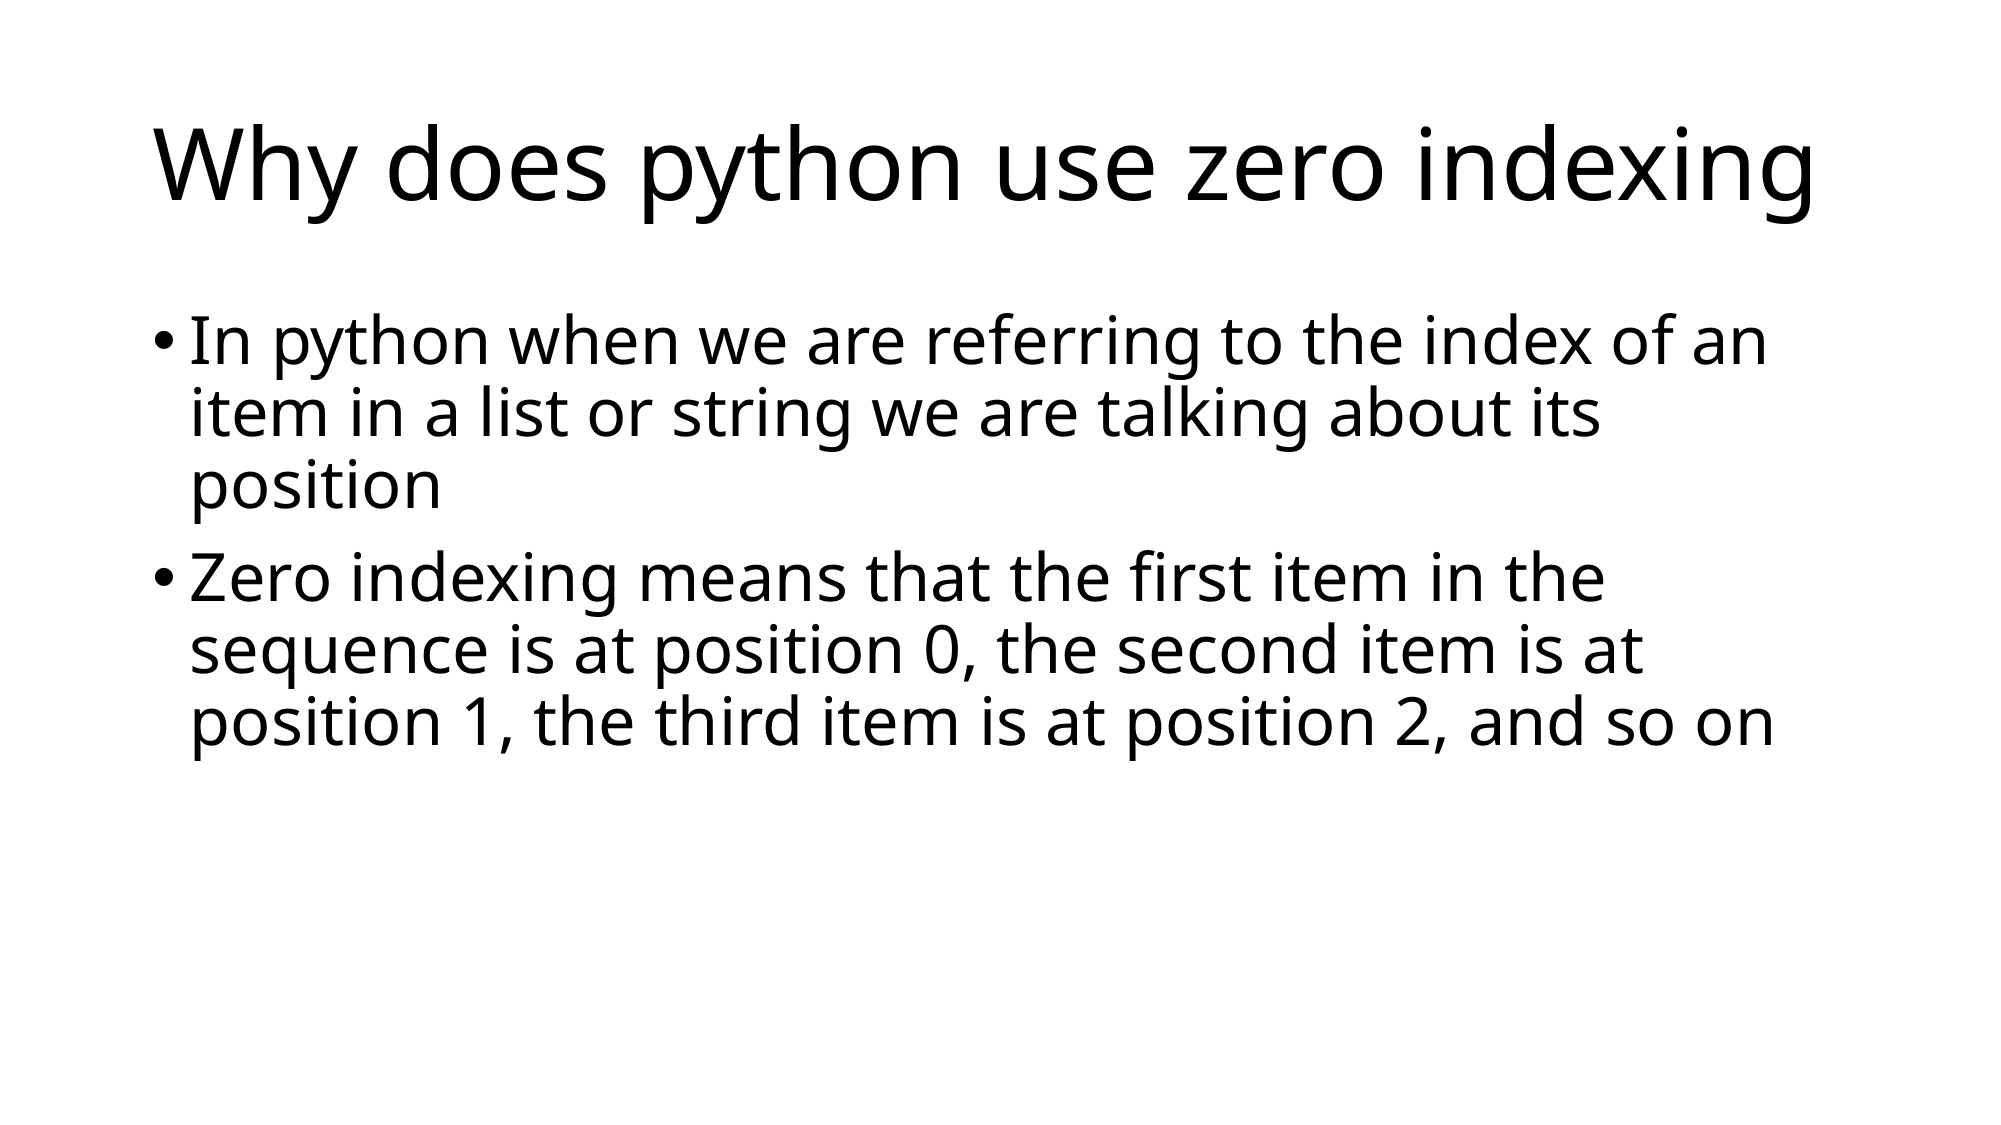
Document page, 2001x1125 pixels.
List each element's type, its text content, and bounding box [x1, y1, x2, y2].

list In python when we are referring to the index of an item in a list or string we are talking about its position Zero indexing means that the first item in the sequence is at position 0, the second item is at position 1, the third item is at position 2, and so on [137, 299, 1863, 1014]
title Why does python use zero indexing [137, 59, 1863, 278]
